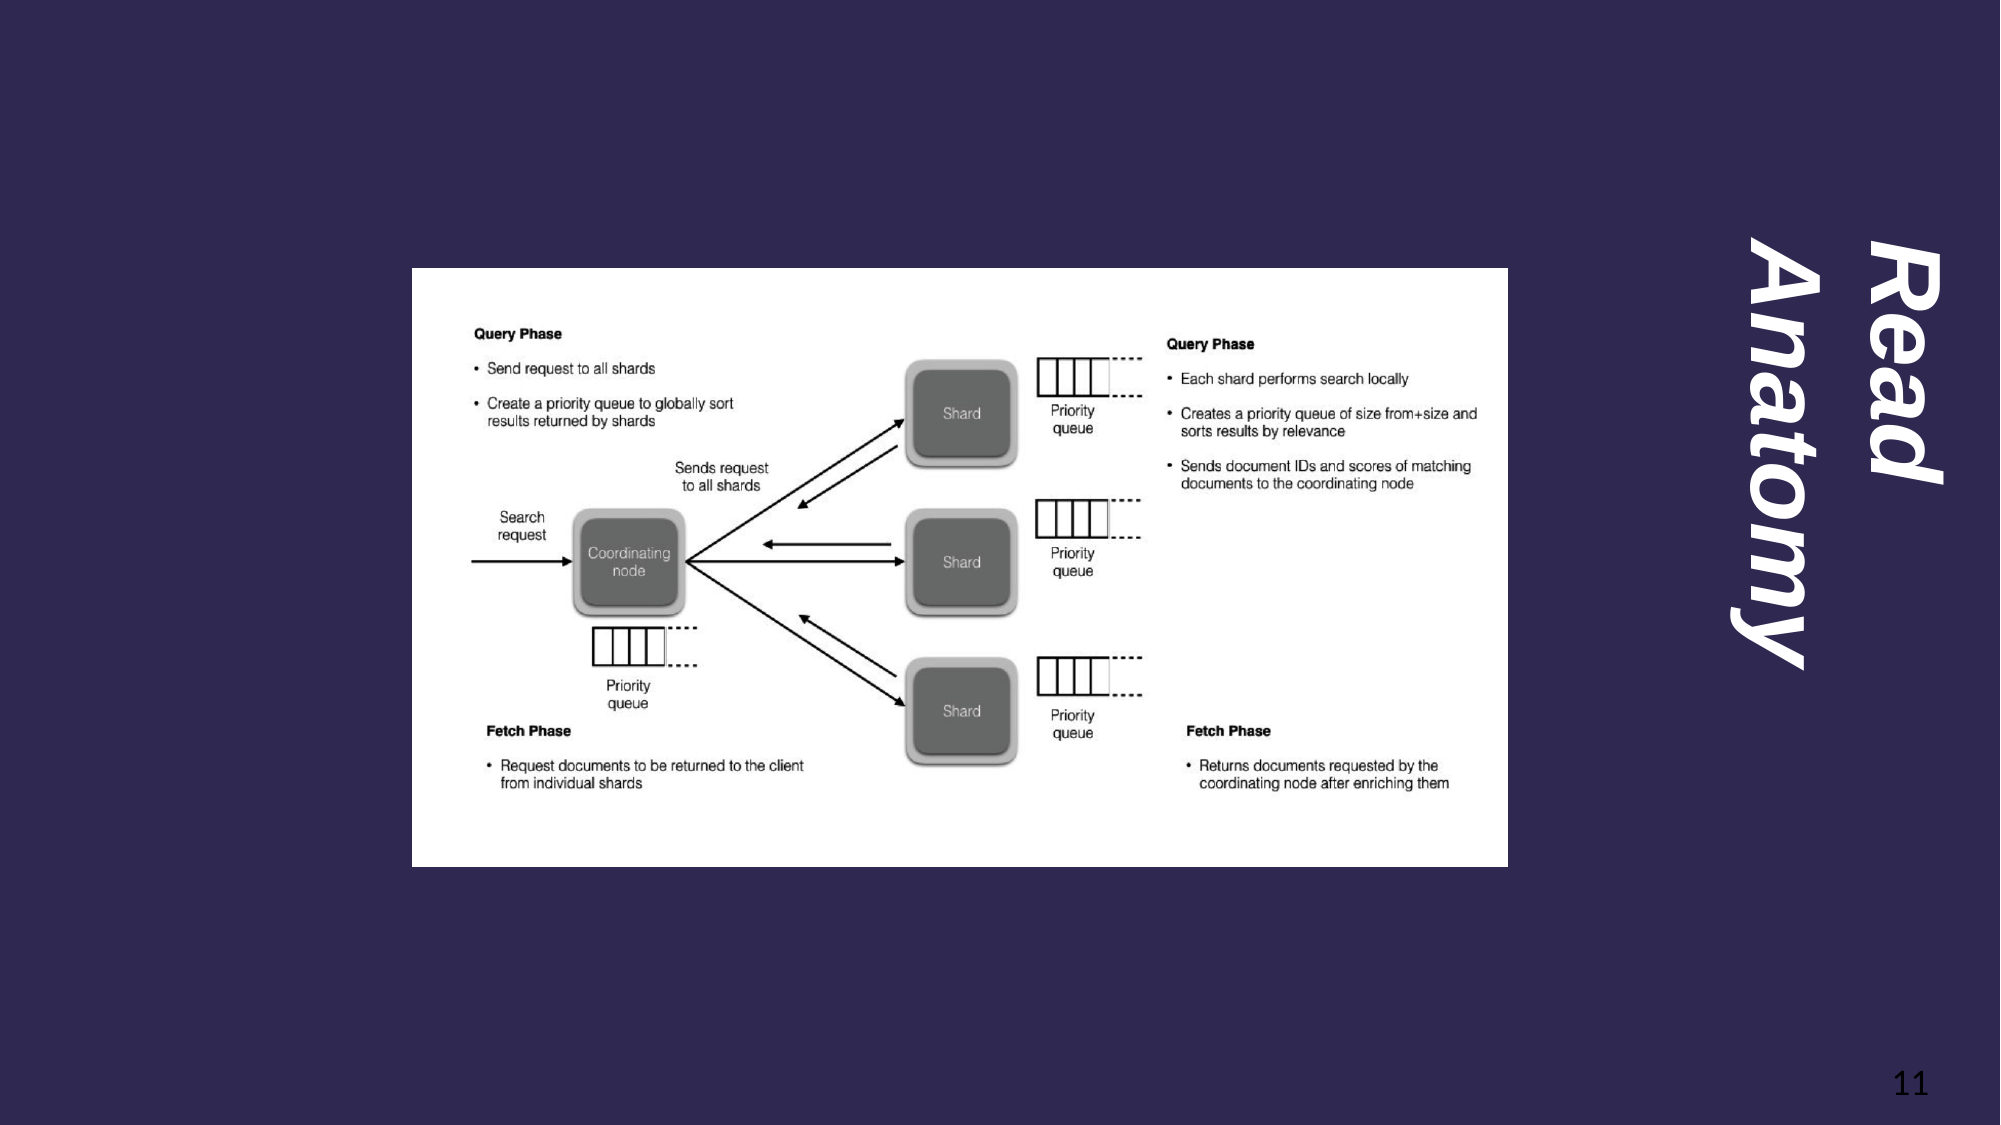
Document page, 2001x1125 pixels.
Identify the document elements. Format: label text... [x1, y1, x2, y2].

slide_number 11 [1862, 1050, 1945, 1091]
text_box Read Anatomy [1827, 224, 1980, 947]
picture [412, 268, 1508, 867]
